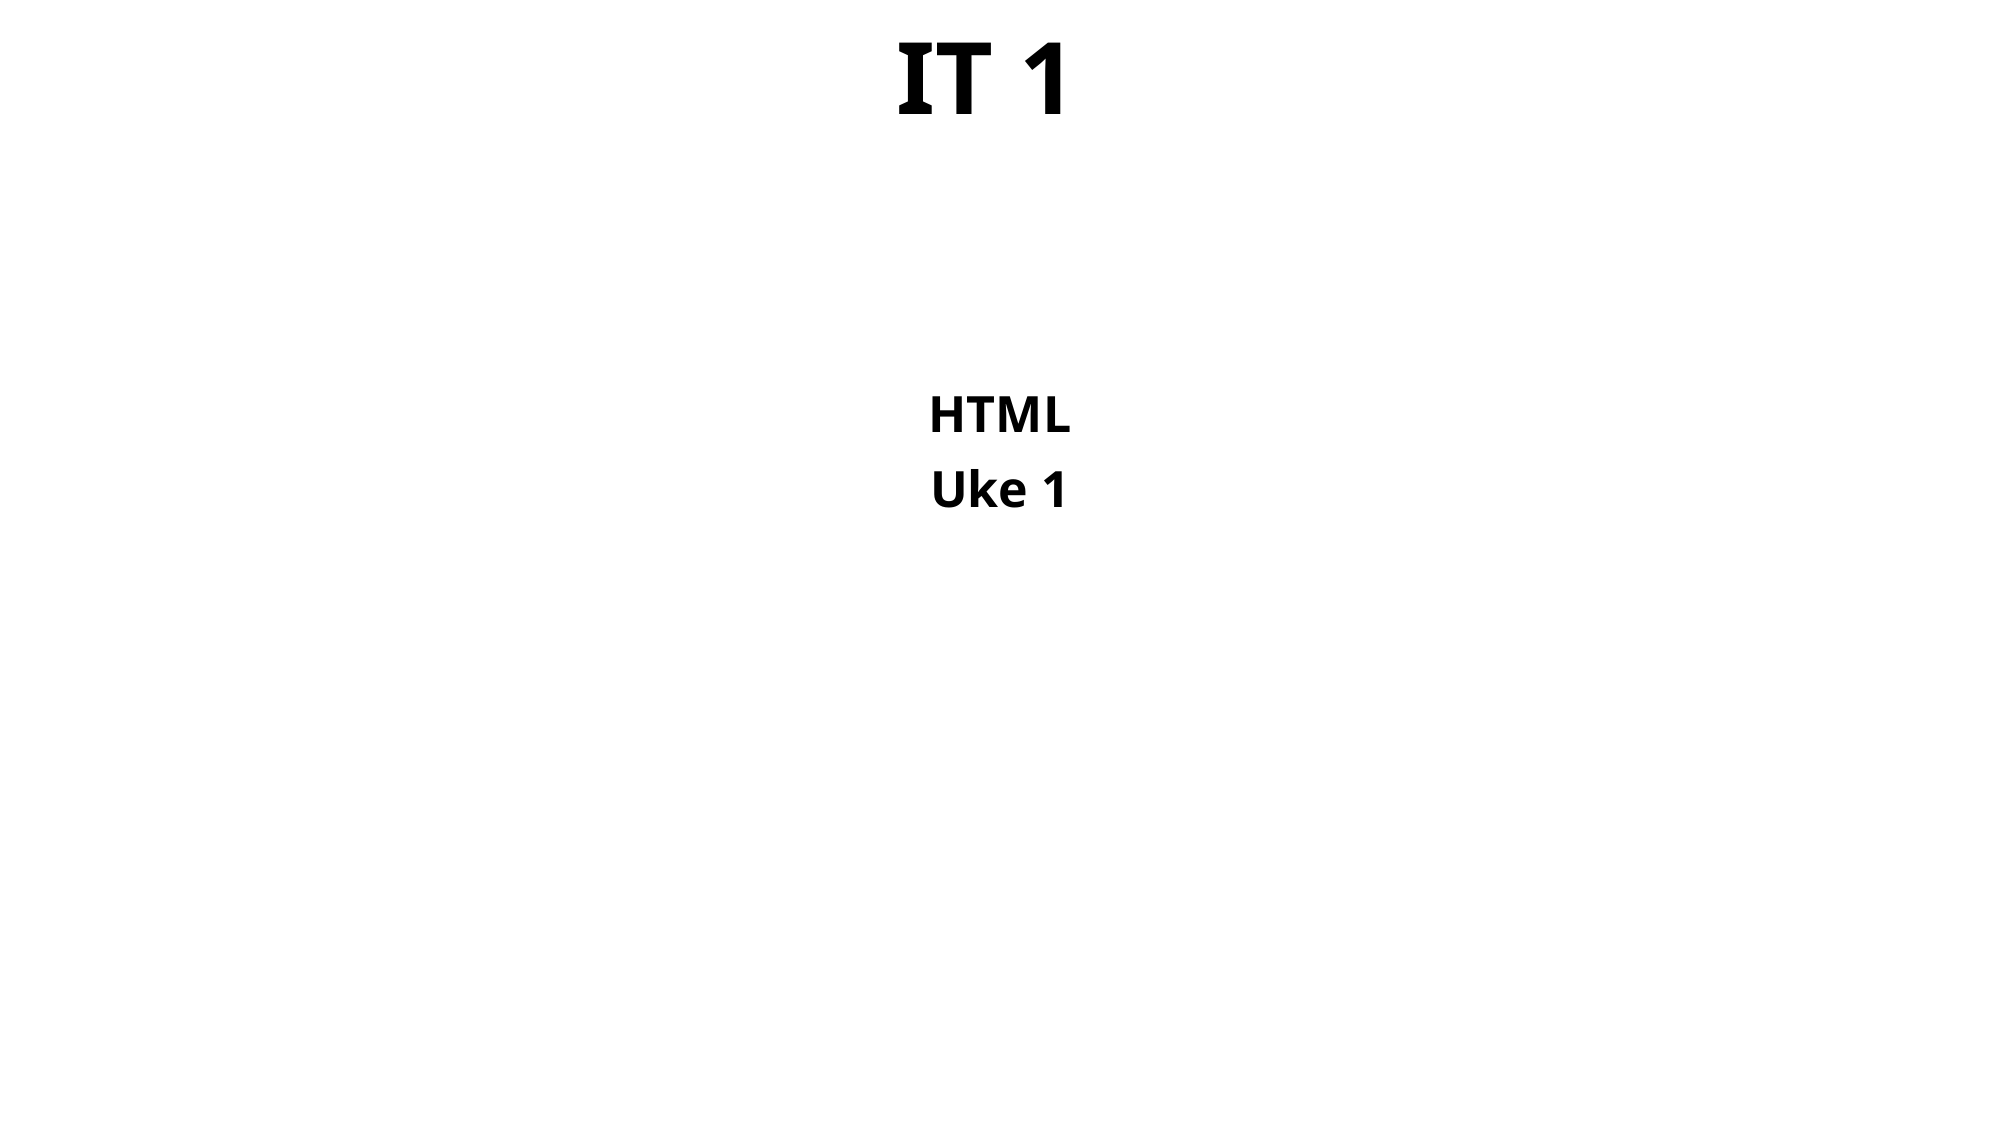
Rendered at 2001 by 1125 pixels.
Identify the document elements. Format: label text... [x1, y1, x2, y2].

text_box HTML Uke 1 [249, 381, 1750, 654]
title IT 1 [249, 0, 1750, 144]
